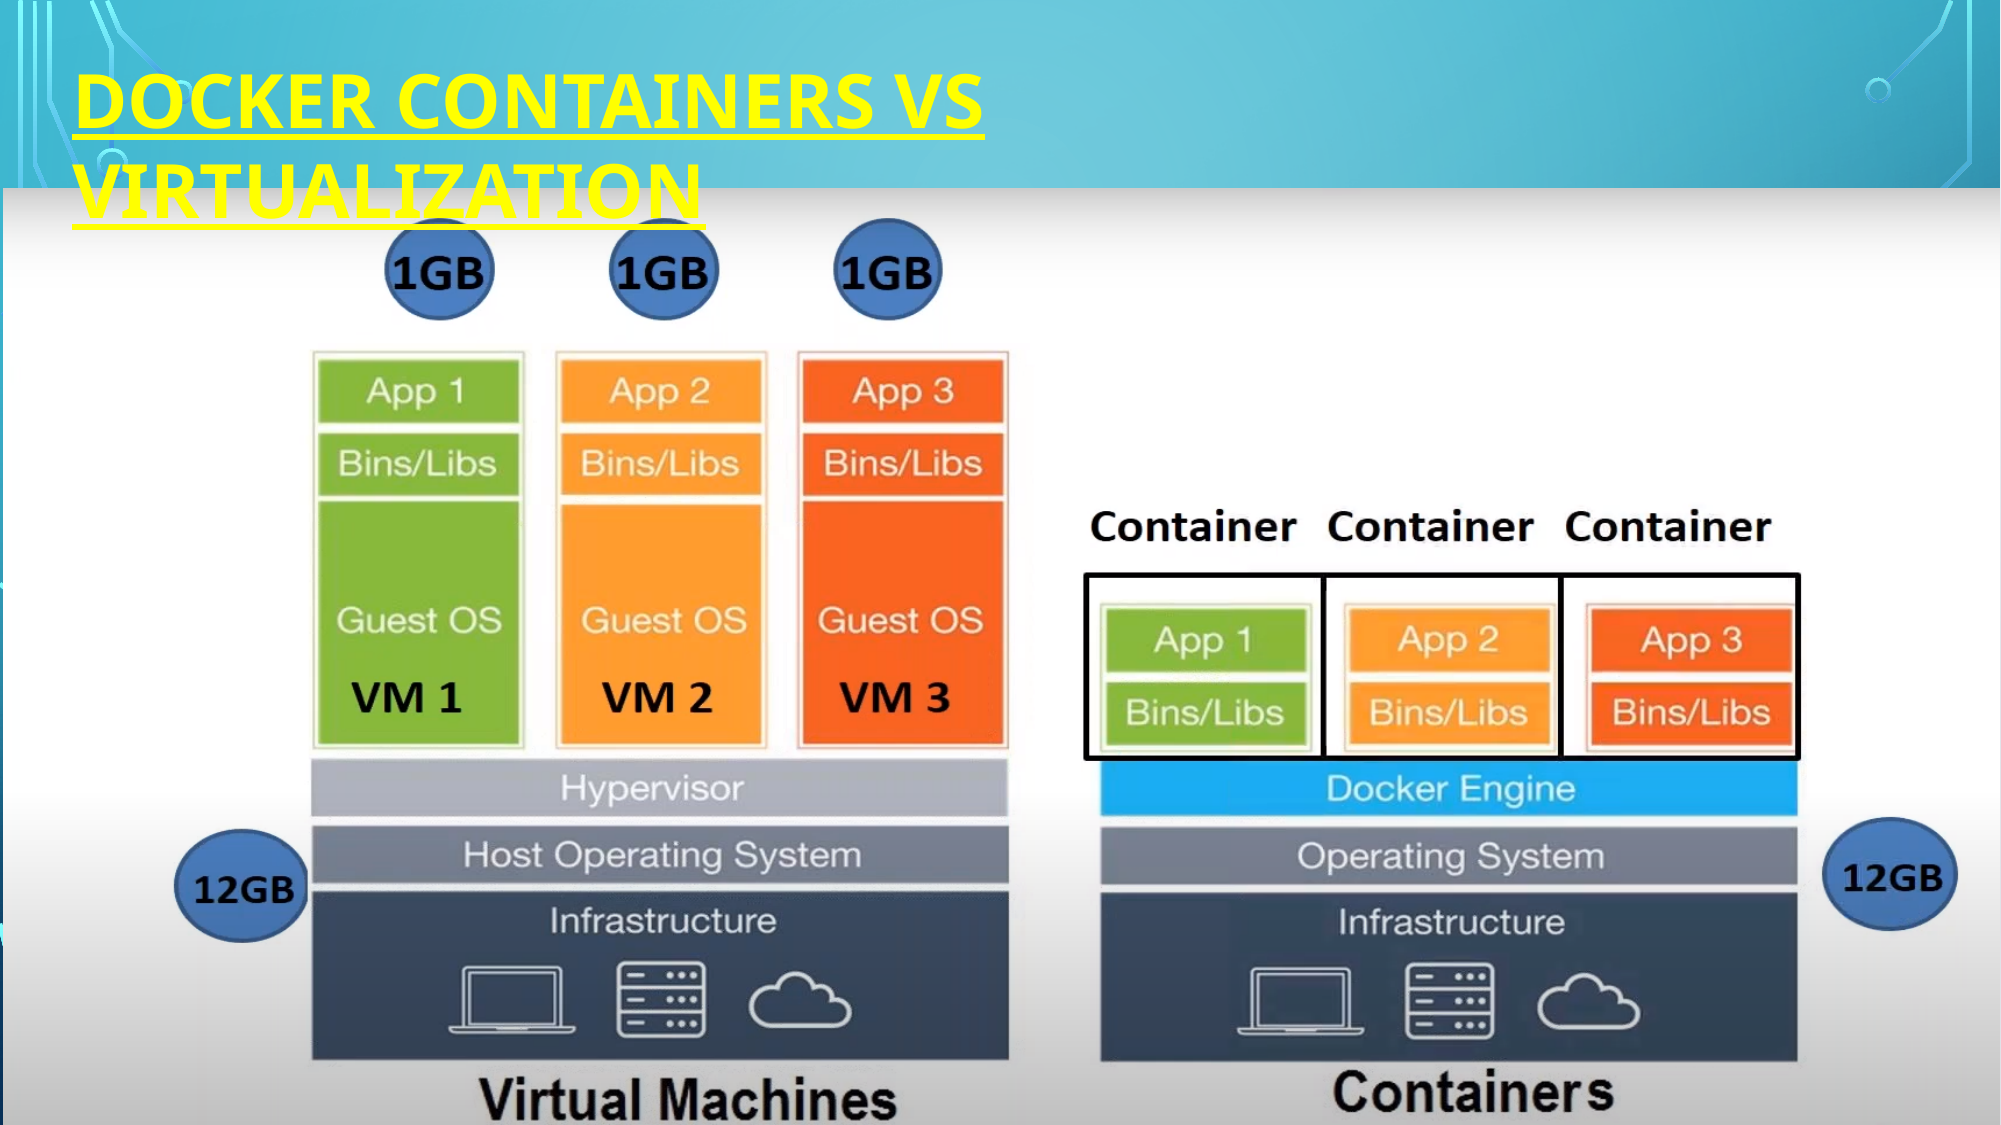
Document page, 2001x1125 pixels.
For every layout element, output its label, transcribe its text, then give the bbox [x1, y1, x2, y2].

text_box DOCKER CONTAINERS VS VIRTUALIZATION [57, 46, 1642, 187]
picture [2, 187, 2000, 1125]
